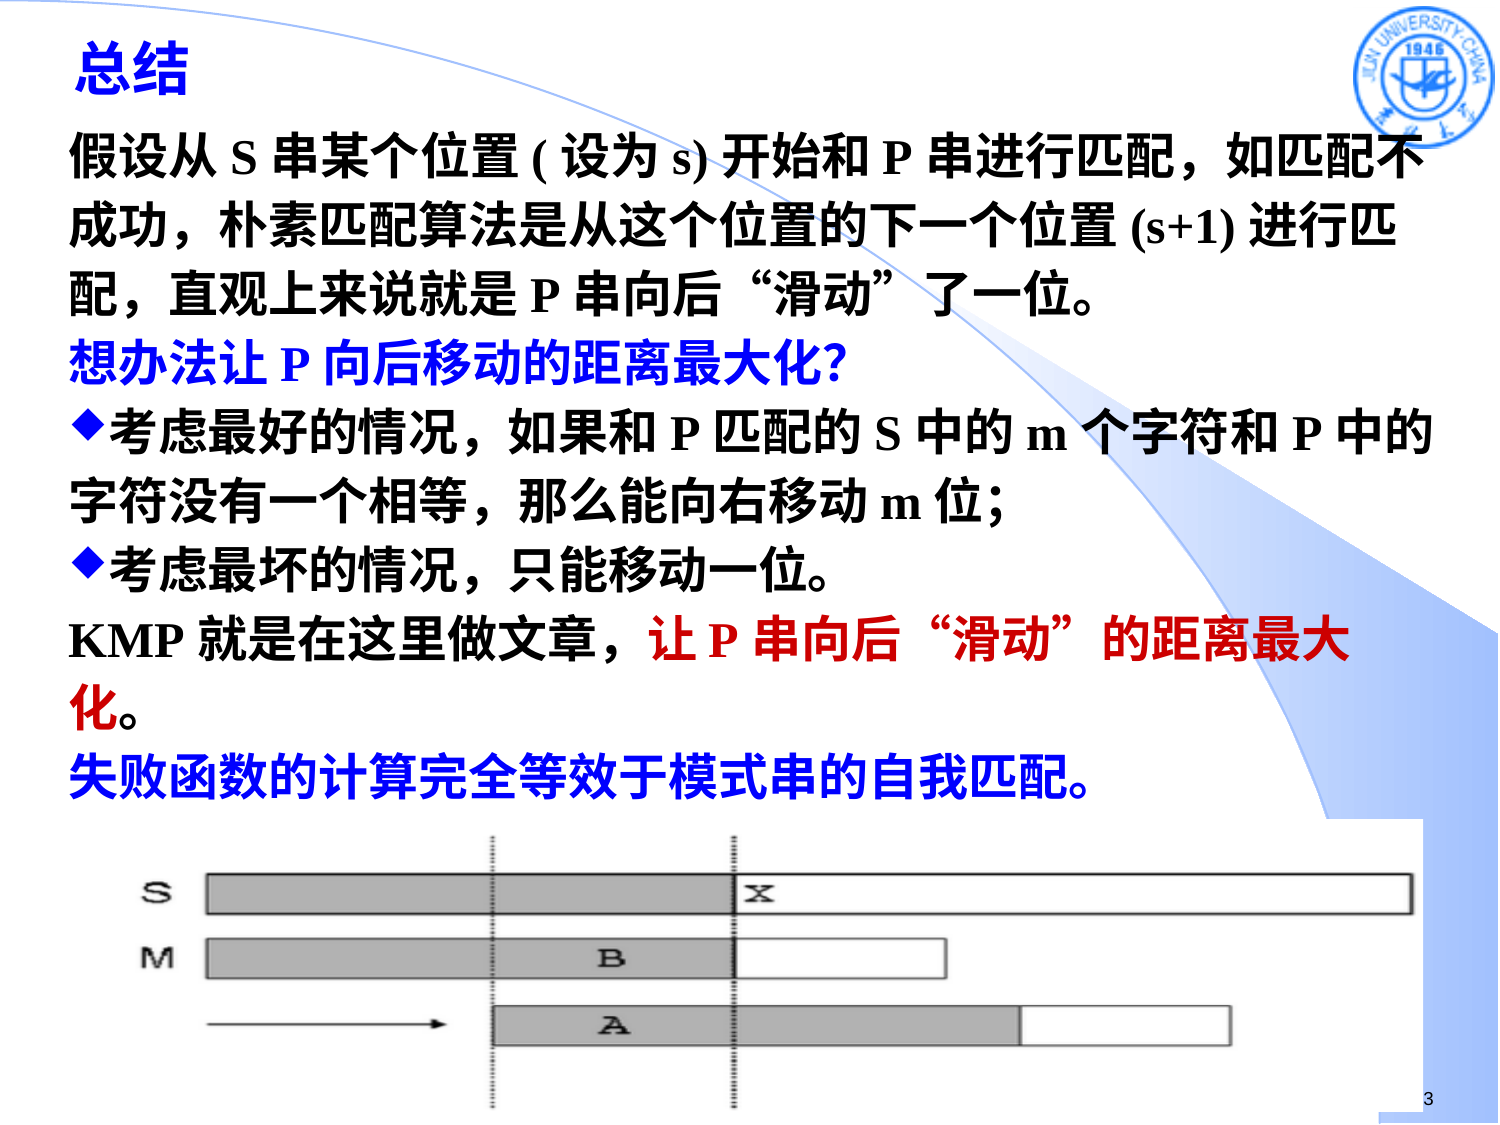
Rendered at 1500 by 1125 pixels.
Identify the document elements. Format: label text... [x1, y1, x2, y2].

picture [58, 819, 1424, 1112]
text_box 总结 [58, 24, 219, 111]
picture [1353, 6, 1495, 149]
text_box 假设从S串某个位置(设为s)开始和P串进行匹配，如匹配不成功，朴素匹配算法是从这个位置的下一个位置(s+1)进行匹配，直观上来说就是P串向后“滑动”了一位。 想办法让P向后移动的距离最大化？ 考虑最好的情况，如果和P匹配的S中的m个字符和P中的字符没有一个相等，那么能向右移动m位； 考虑最坏的情况，只能移动一位。 KMP就是在这里做文章，让P串向后“滑动”的距离最大化。 失败函数的计算完全等效于模式串的自我匹配。 利用成功比对的经验，产生预知力，且利用失败比对的教训。 [53, 107, 1465, 882]
